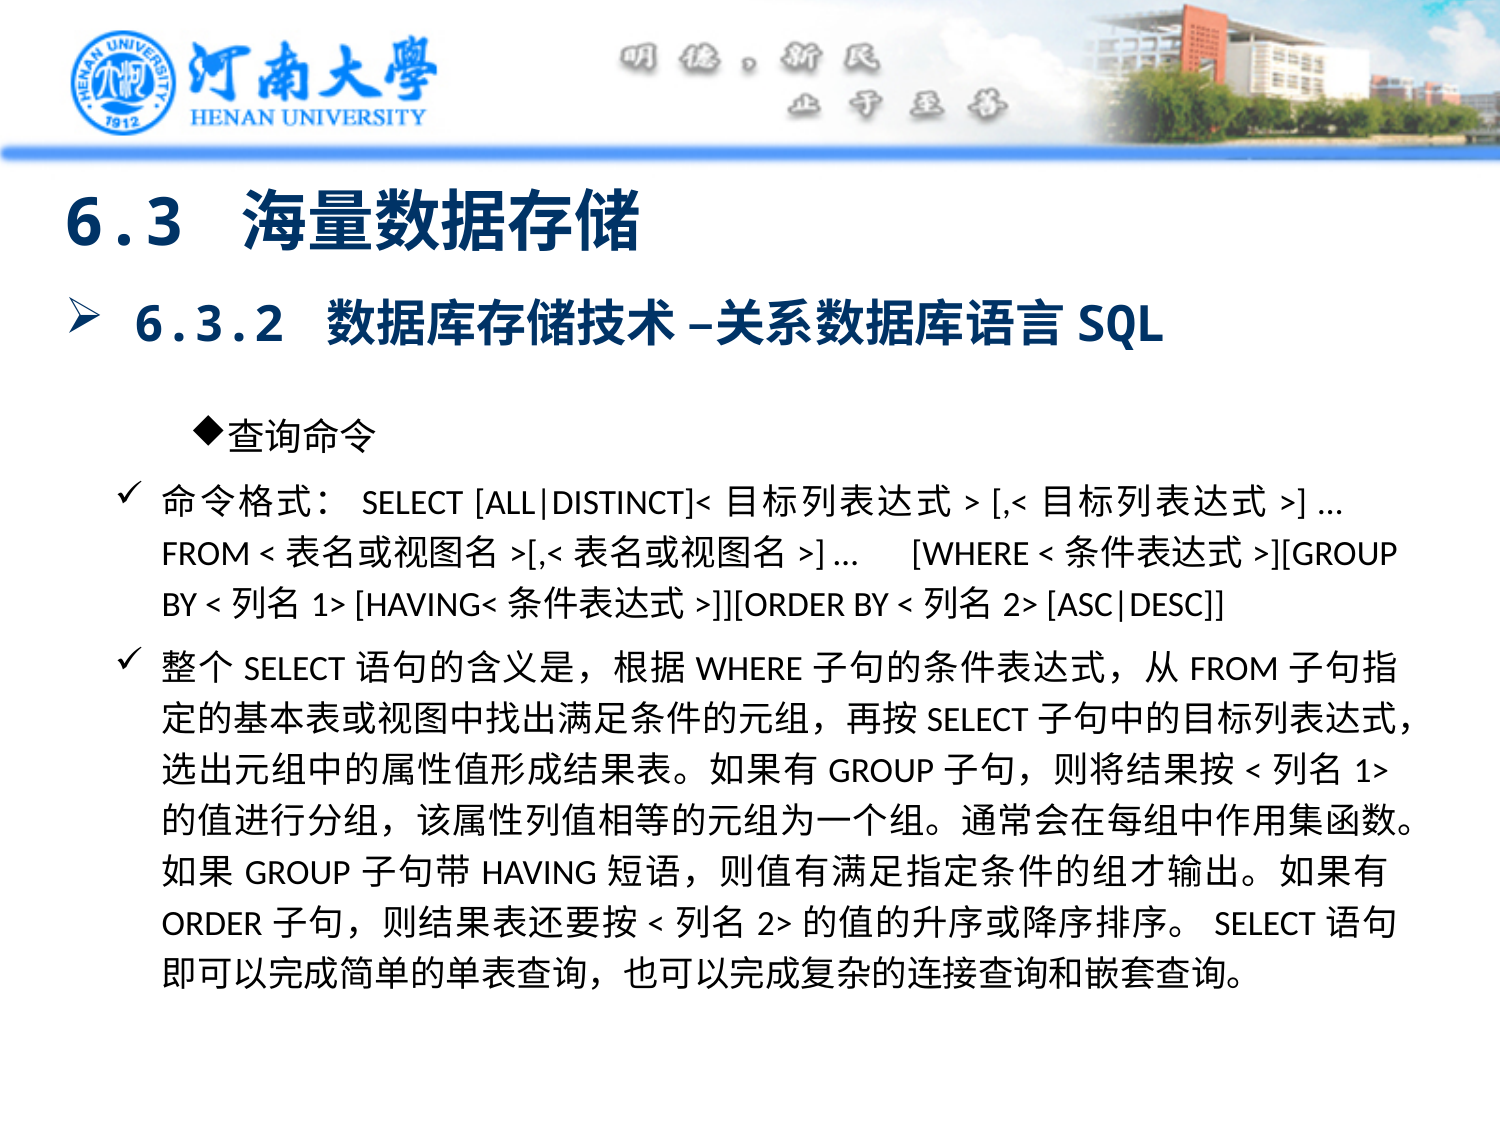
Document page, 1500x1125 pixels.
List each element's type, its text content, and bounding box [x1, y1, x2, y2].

text_box 6.3 海量数据存储 [50, 171, 1075, 285]
text_box 6.3.2 数据库存储技术 –关系数据库语言SQL [50, 284, 1225, 397]
picture [0, 0, 1500, 1125]
text_box 查询命令 命令格式：SELECT [ALL|DISTINCT]<目标列表达式> [,<目标列表达式>] … FROM <表名或视图名>[,<表名或视图名>] … [WHERE <条件表达式>][GROUP BY <列名1> [HAVING<条件表达式>]][ORDER BY <列名2> [ASC|DESC]] 整个SELECT语句的含义是，根据WHERE子句的条件表达式，从FROM子句指定的基本表或视图中找出满足条件的元组，再按SELECT子句中的目标列表达式，选出元组中的属性值形成结果表。如果有GROUP子句，则将结果按<列名1>的值进行分组，该属性列值相等的元组为一个组。通常会在每组中作用集函数。如果GROUP子句带HAVING短语，则值有满足指定条件的组才输出。如果有ORDER子句，则结果表还要按<列名2>的值的升序或降序排序。SELECT语句即可以完成简单的单表查询，也可以完成复杂的连接查询和嵌套查询。 [99, 396, 1413, 1047]
